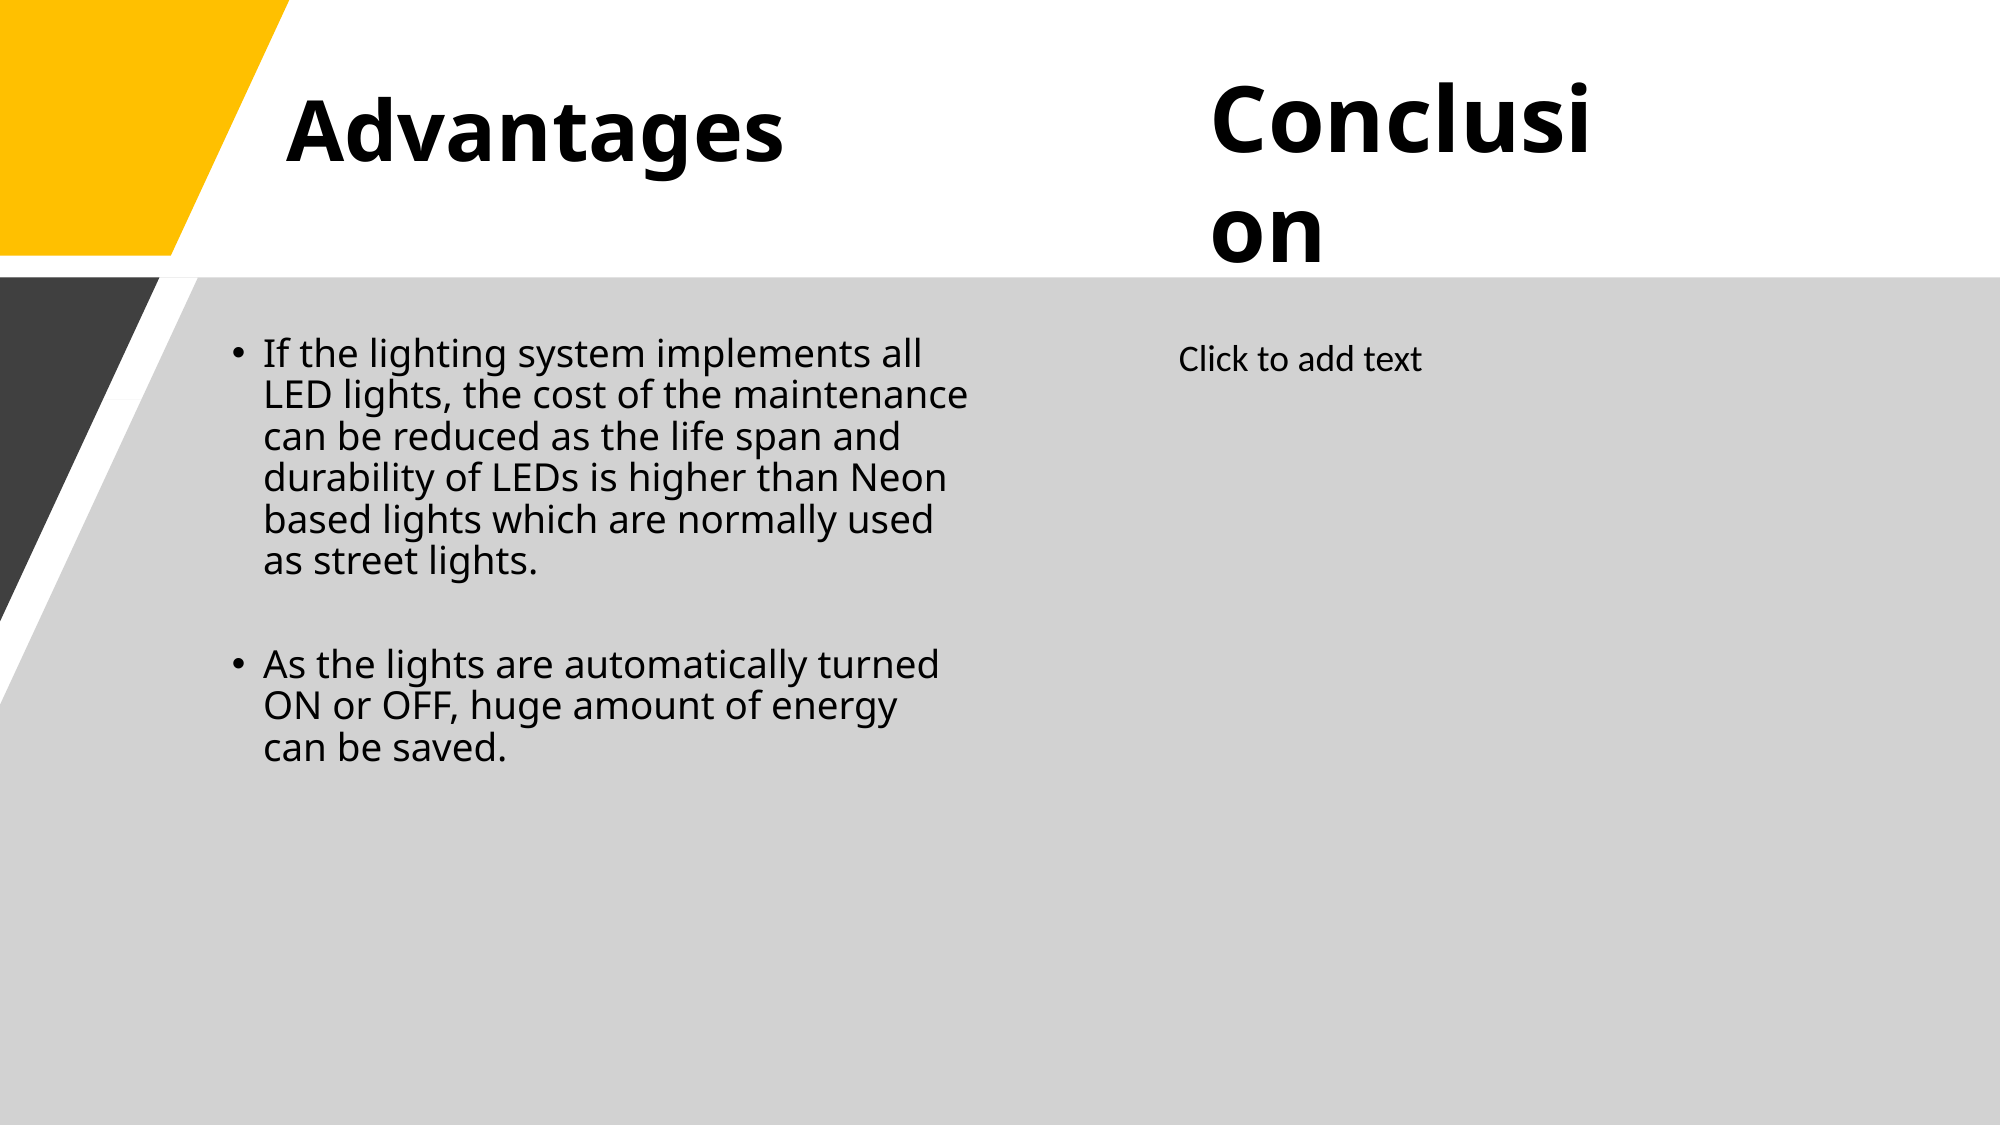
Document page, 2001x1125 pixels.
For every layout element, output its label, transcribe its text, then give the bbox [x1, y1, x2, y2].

text_box [0, 276, 162, 622]
title Advantages [271, 81, 801, 276]
text_box Conclusion [1194, 53, 1645, 289]
list If the lighting system implements all LED lights, the cost of the maintenance can be reduced as the life span and durability of LEDs is higher than Neon based lights which are normally used as street lights. As the lights are automatically turned ON or OFF, huge amount of energy can be saved. [216, 326, 985, 785]
text_box Click to add text [1163, 326, 1614, 387]
text_box [0, 0, 291, 257]
text_box [0, 276, 2000, 1125]
